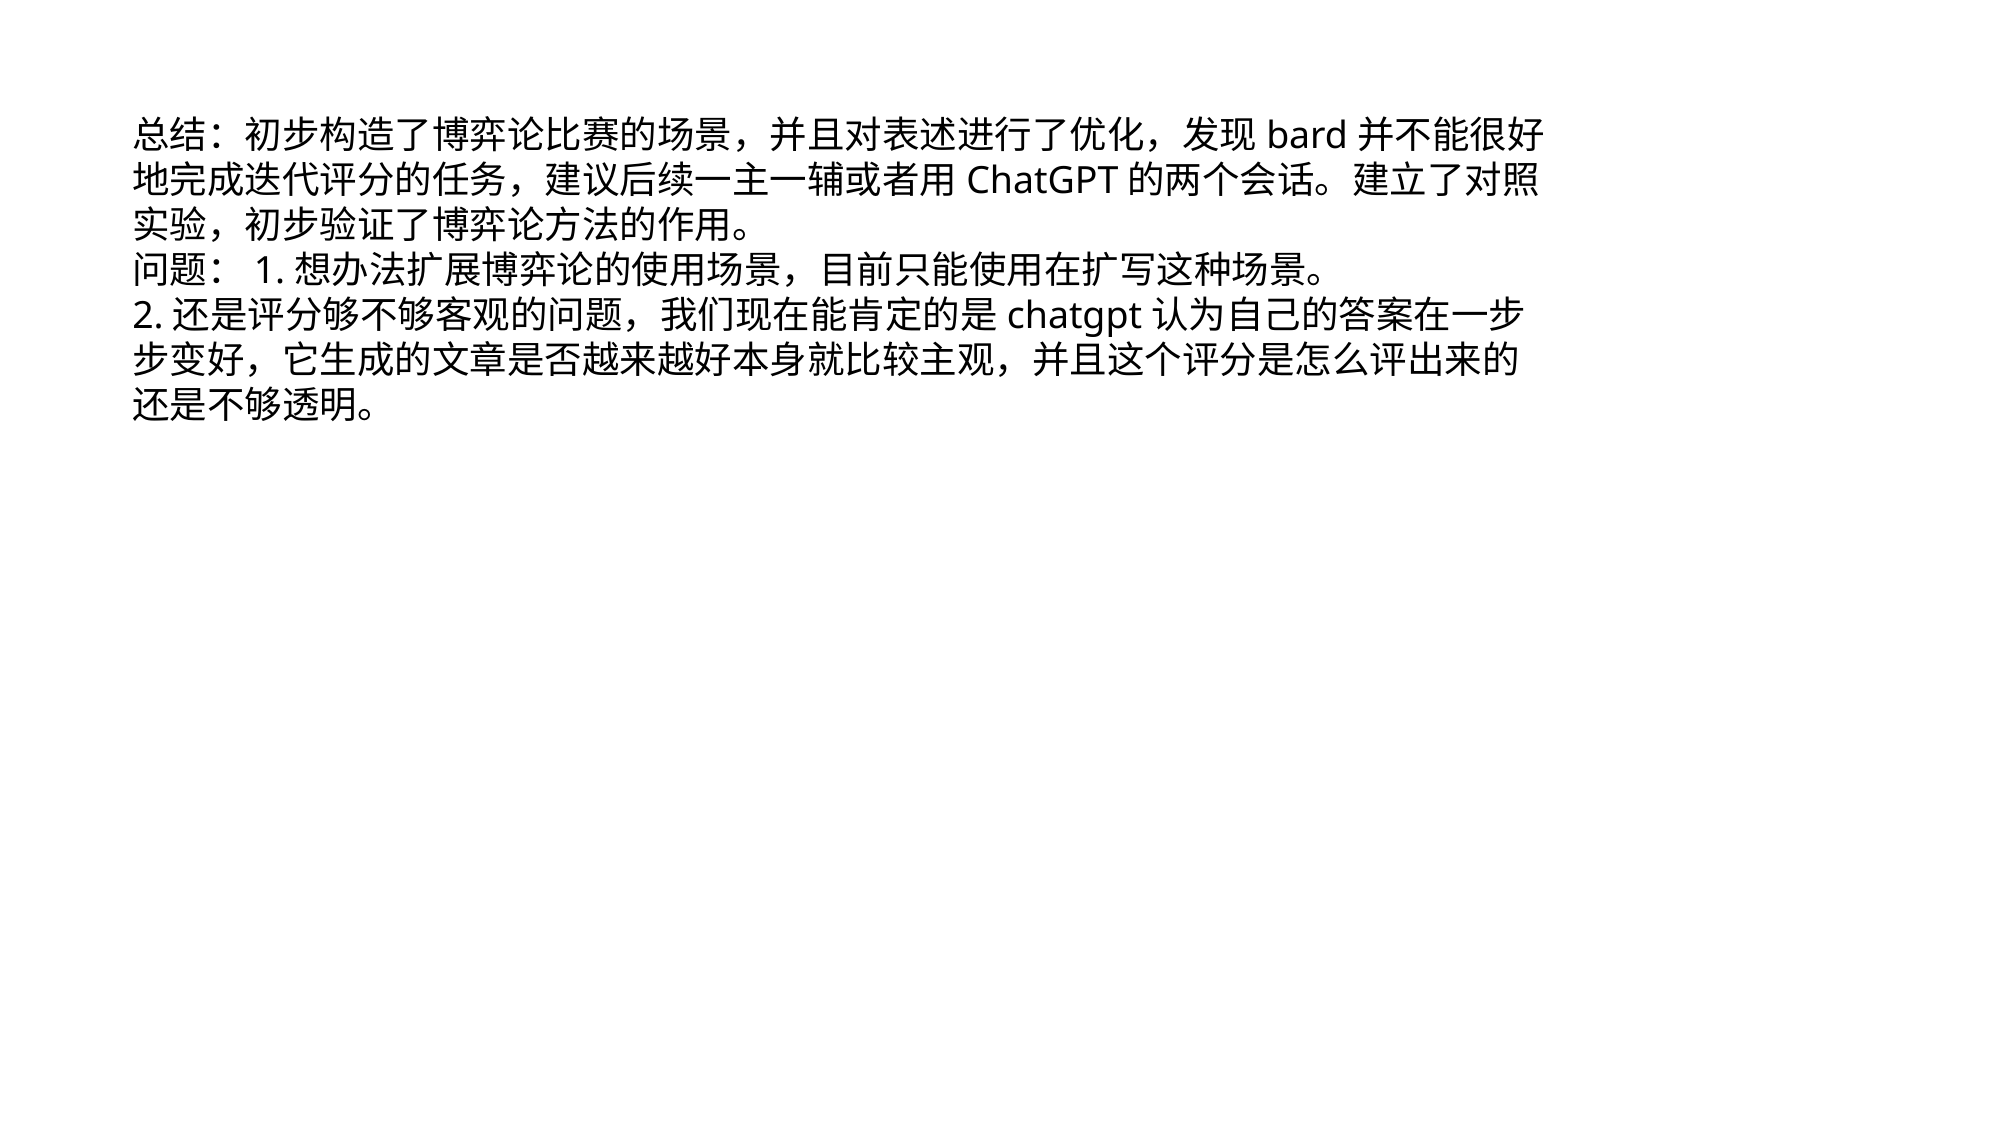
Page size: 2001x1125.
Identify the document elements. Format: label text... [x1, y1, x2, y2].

text_box 总结：初步构造了博弈论比赛的场景，并且对表述进行了优化，发现bard并不能很好地完成迭代评分的任务，建议后续一主一辅或者用ChatGPT的两个会话。建立了对照实验，初步验证了博弈论方法的作用。 问题：1.想办法扩展博弈论的使用场景，目前只能使用在扩写这种场景。 2.还是评分够不够客观的问题，我们现在能肯定的是chatgpt认为自己的答案在一步步变好，它生成的文章是否越来越好本身就比较主观，并且这个评分是怎么评出来的还是不够透明。 [117, 103, 1572, 434]
